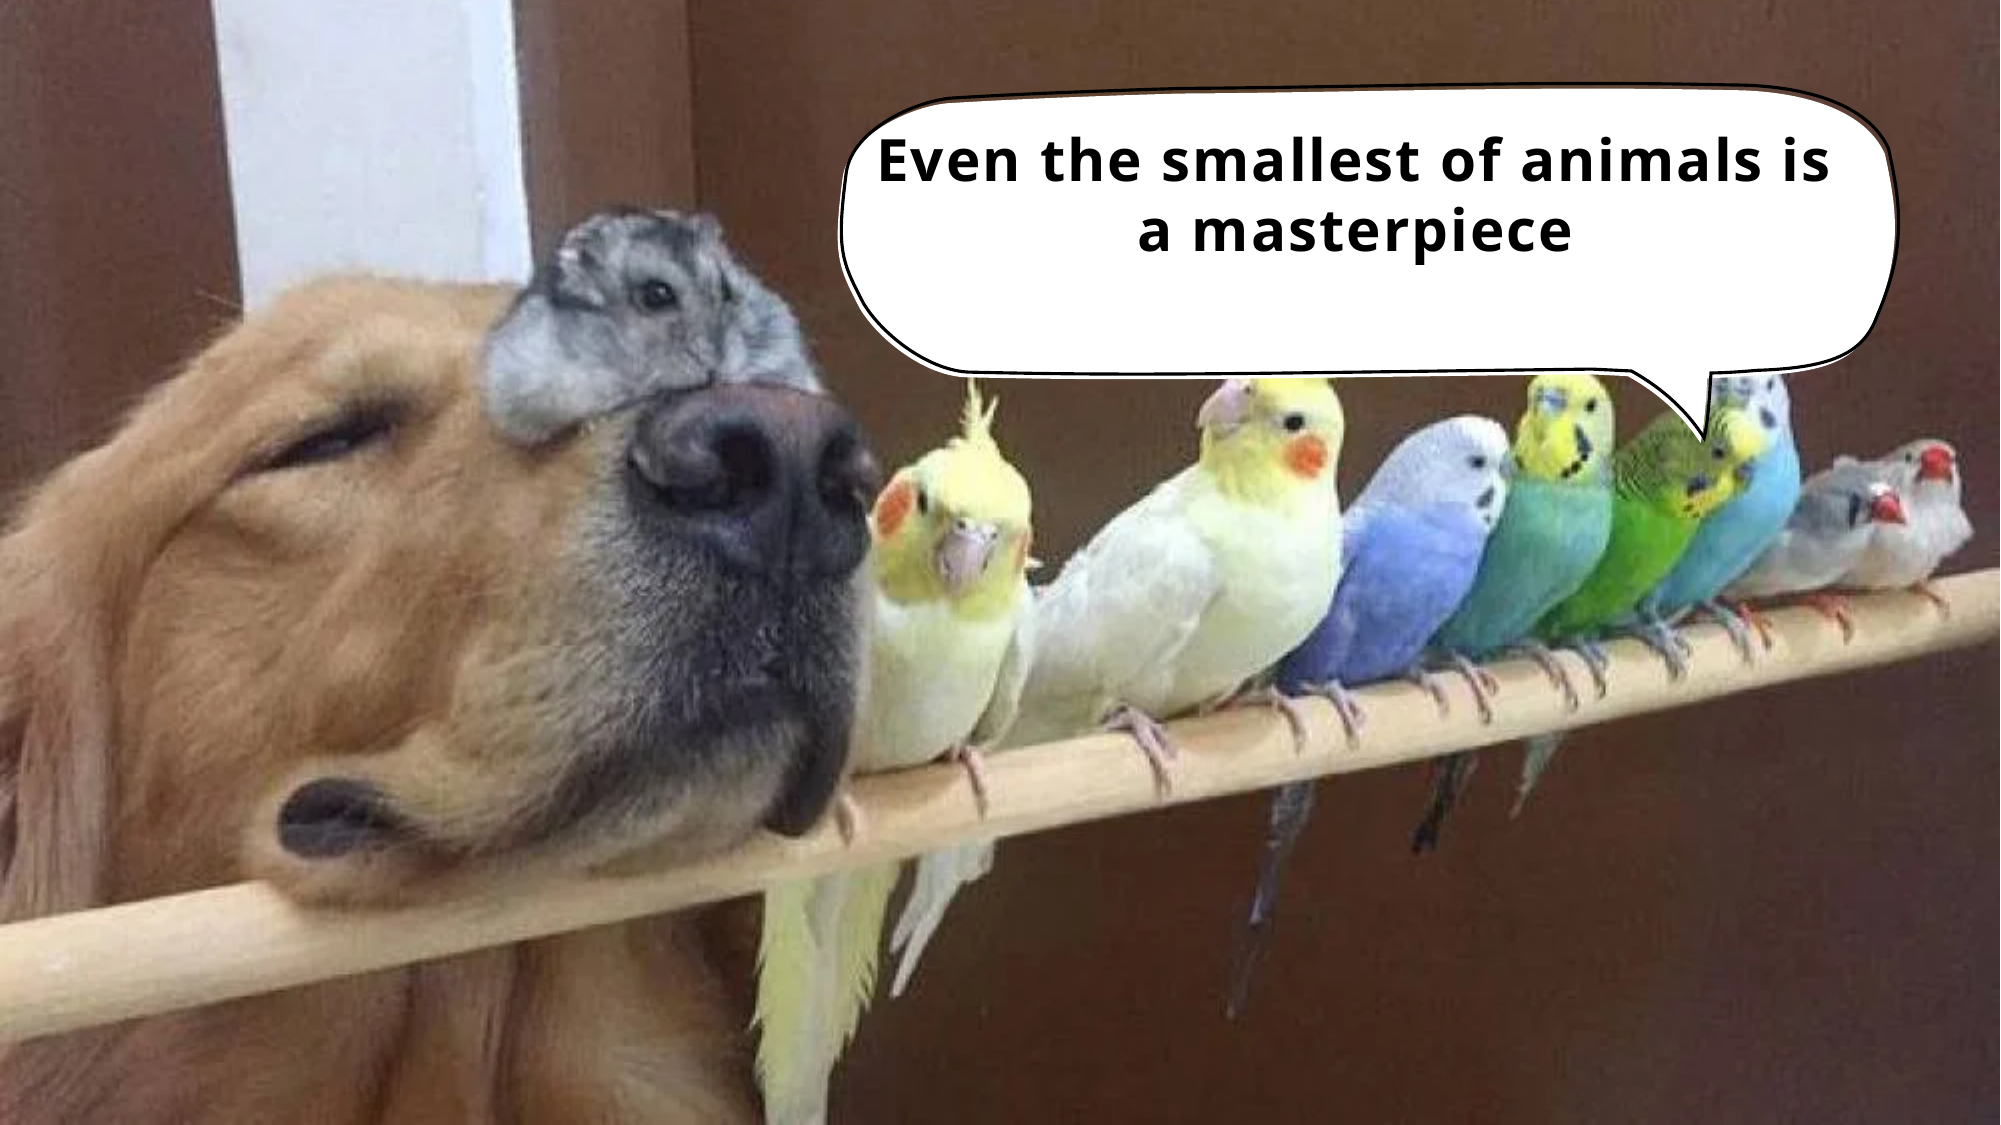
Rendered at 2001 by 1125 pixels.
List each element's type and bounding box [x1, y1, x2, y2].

list [0, 0, 2000, 1125]
